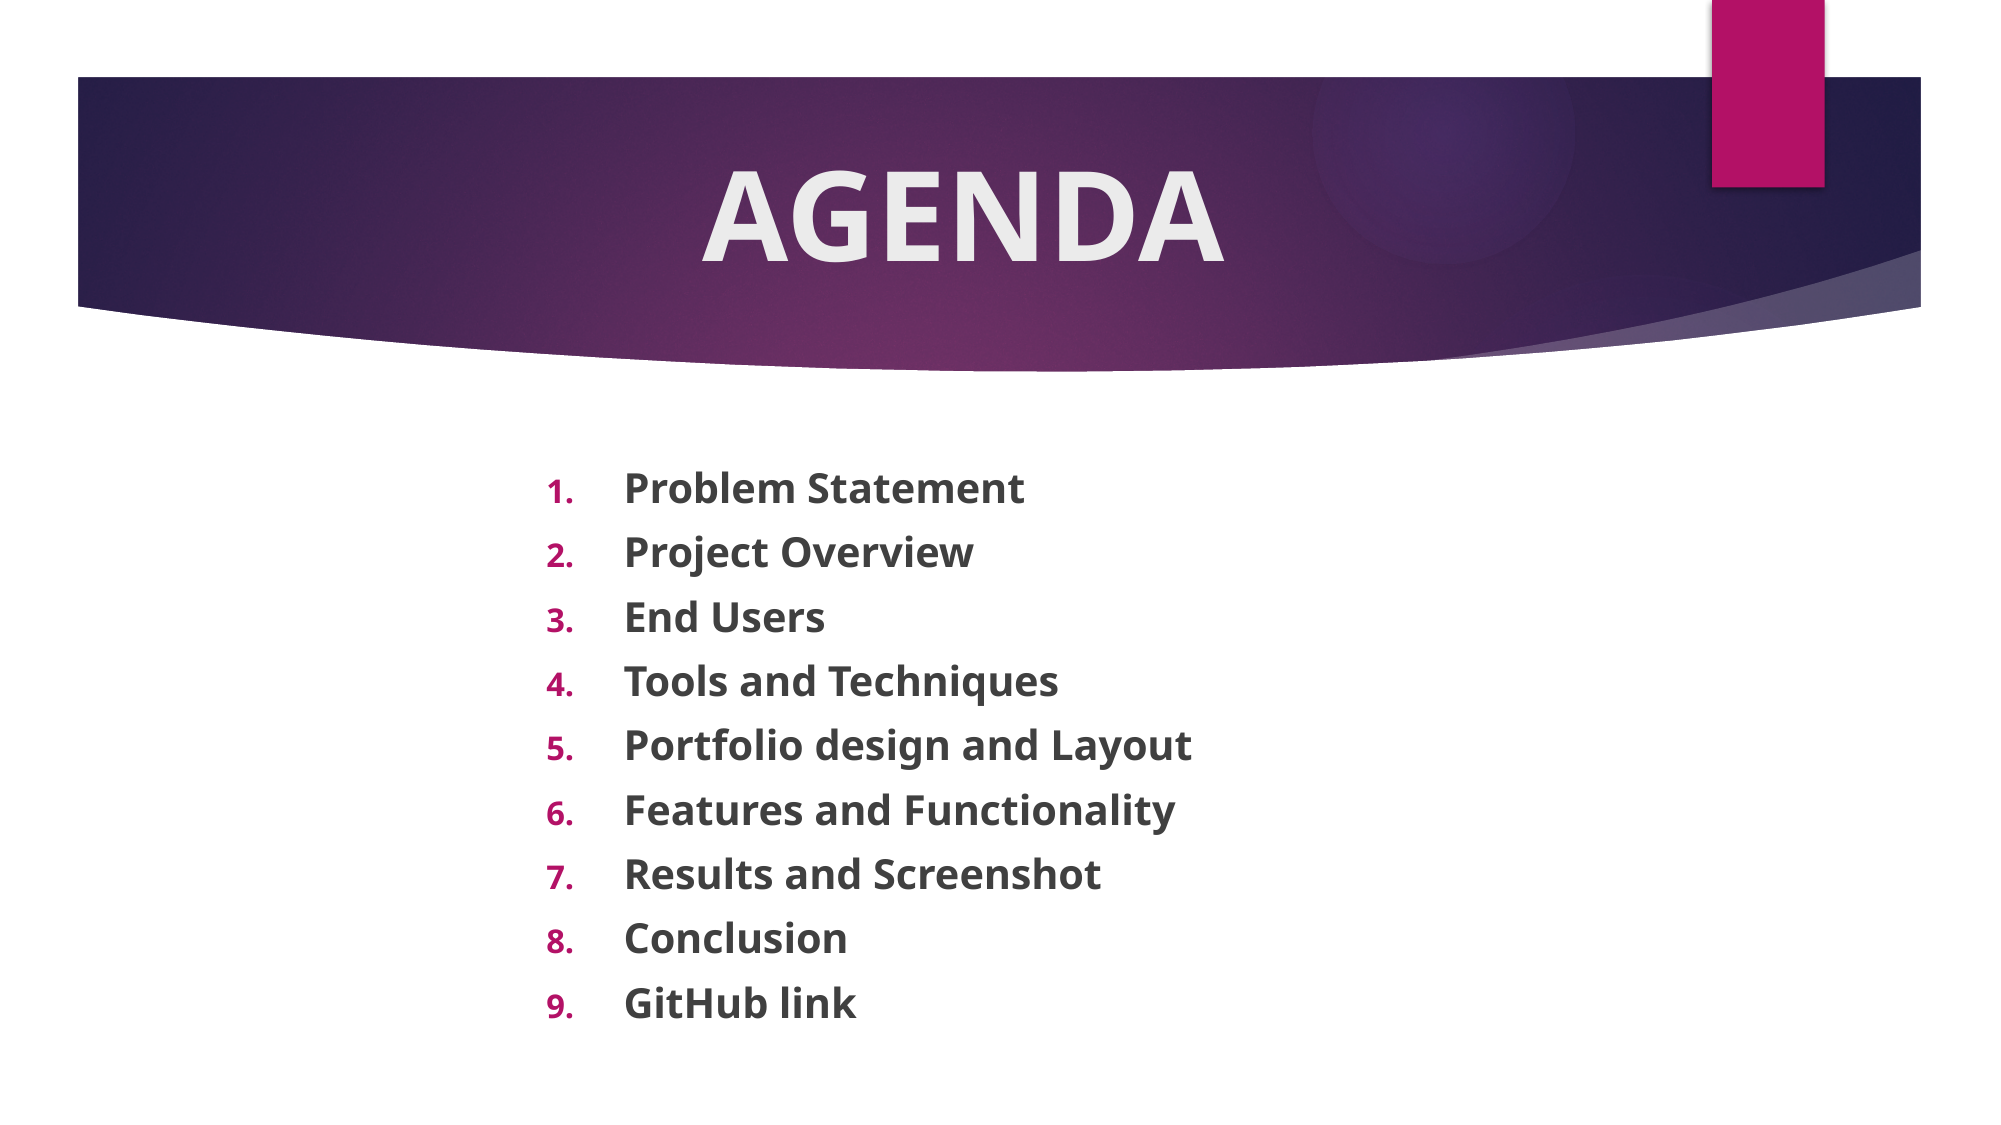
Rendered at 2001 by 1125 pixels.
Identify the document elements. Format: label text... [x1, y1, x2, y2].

list Problem Statement Project Overview End Users Tools and Techniques Portfolio design and Layout Features and Functionality Results and Screenshot Conclusion GitHub link [531, 454, 1596, 1041]
title AGENDA [531, 84, 1411, 340]
